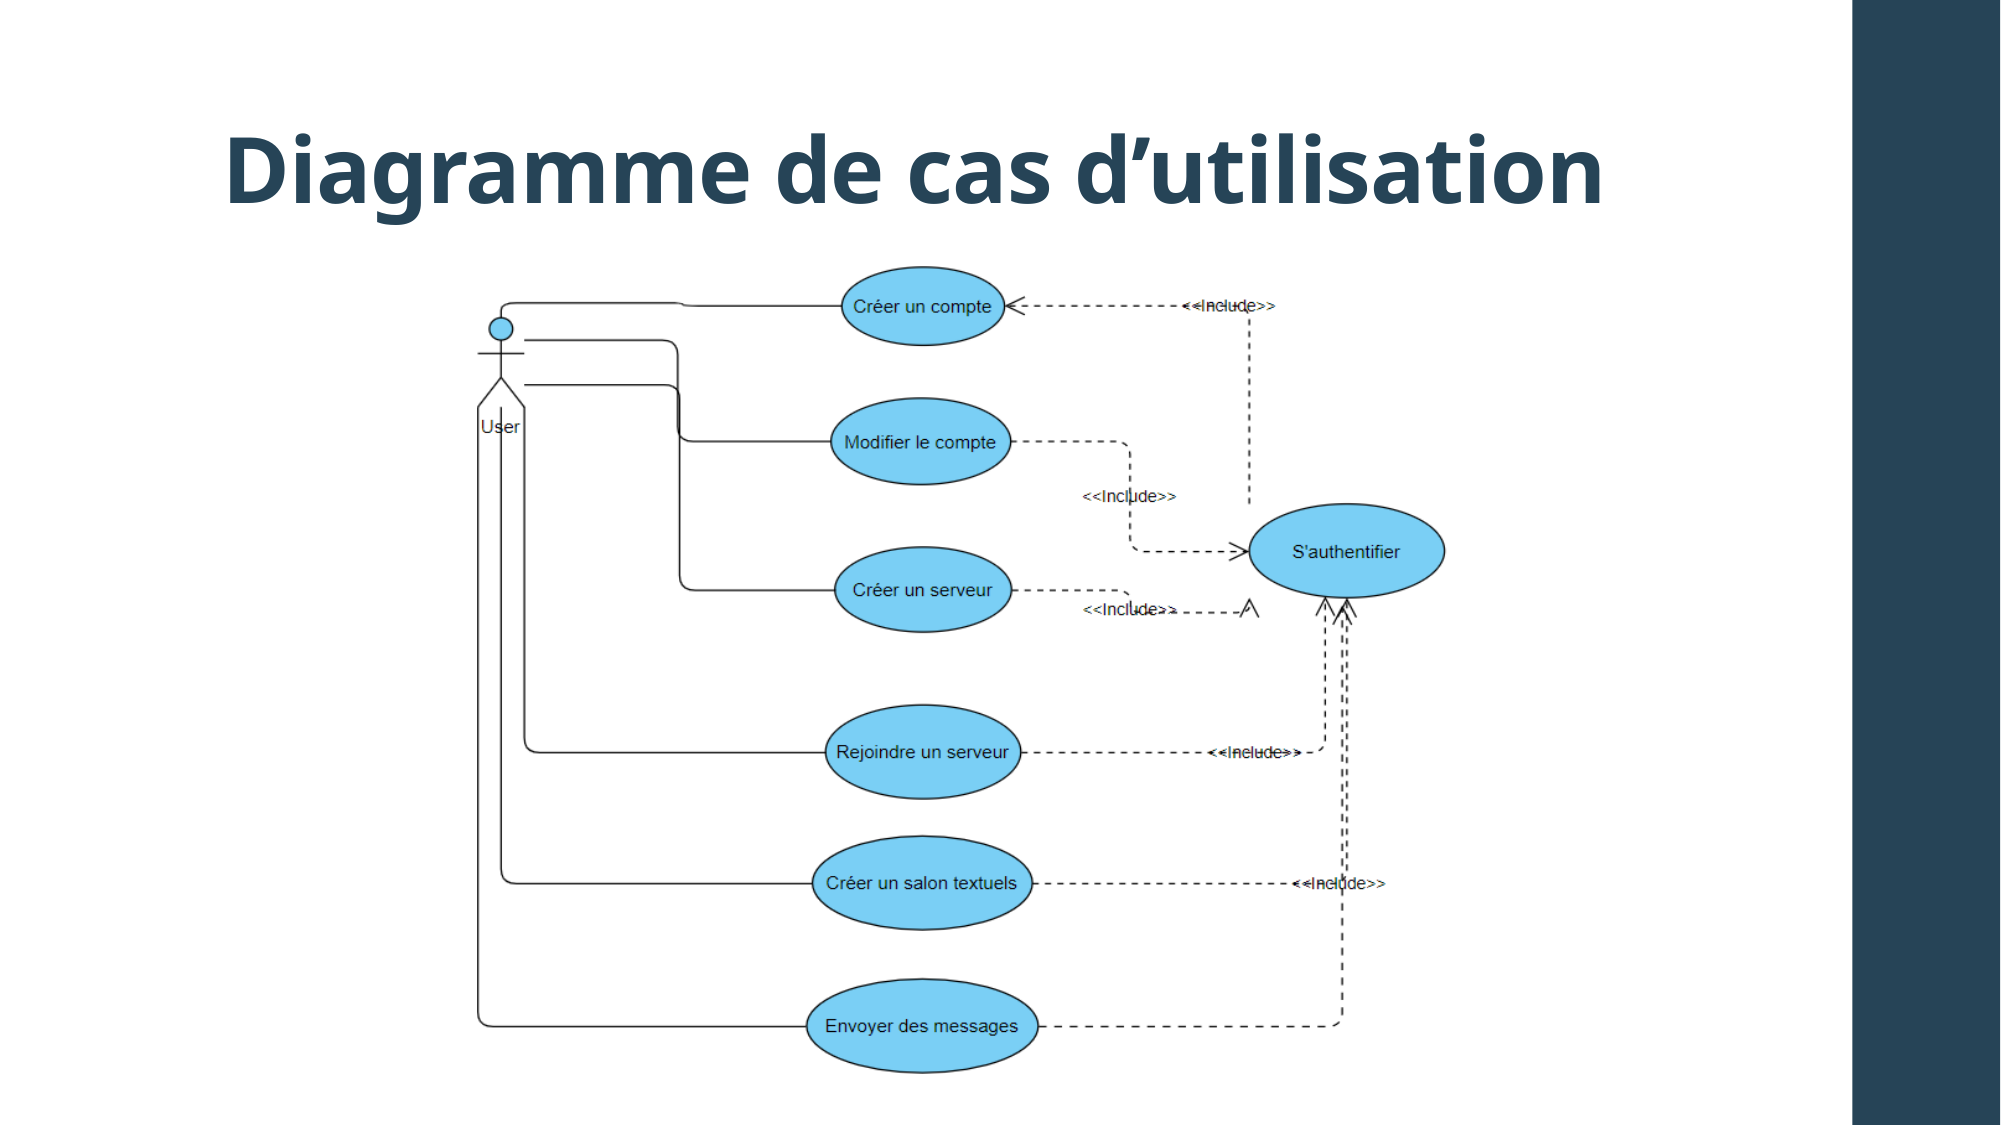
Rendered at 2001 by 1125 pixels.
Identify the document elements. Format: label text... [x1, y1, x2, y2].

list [419, 252, 1481, 1087]
title Diagramme de cas d’utilisation [206, 60, 1797, 232]
